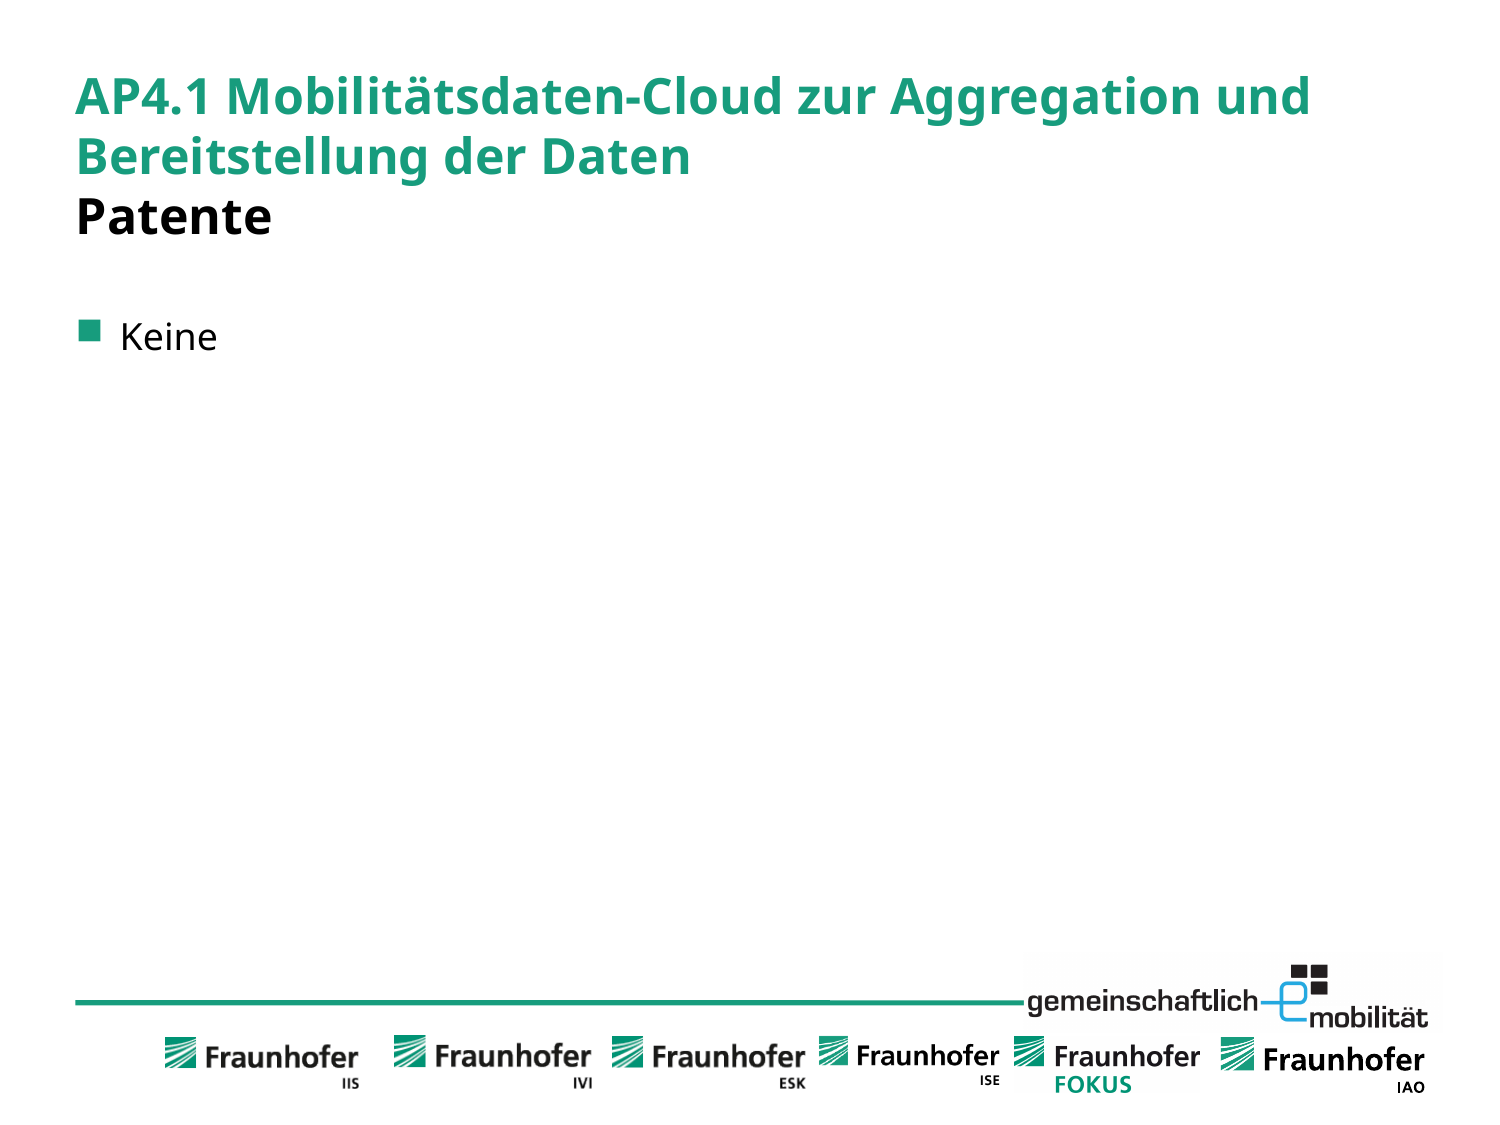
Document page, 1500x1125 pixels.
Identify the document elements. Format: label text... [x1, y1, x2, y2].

picture [1023, 952, 1443, 1033]
picture [1014, 1036, 1200, 1093]
picture [817, 1034, 1000, 1086]
picture [394, 1035, 595, 1091]
list Keine [75, 312, 1425, 963]
picture [612, 1036, 809, 1091]
title AP4.1 Mobilitätsdaten-Cloud zur Aggregation und Bereitstellung der Daten Patente [75, 64, 1425, 215]
picture [165, 1037, 362, 1091]
